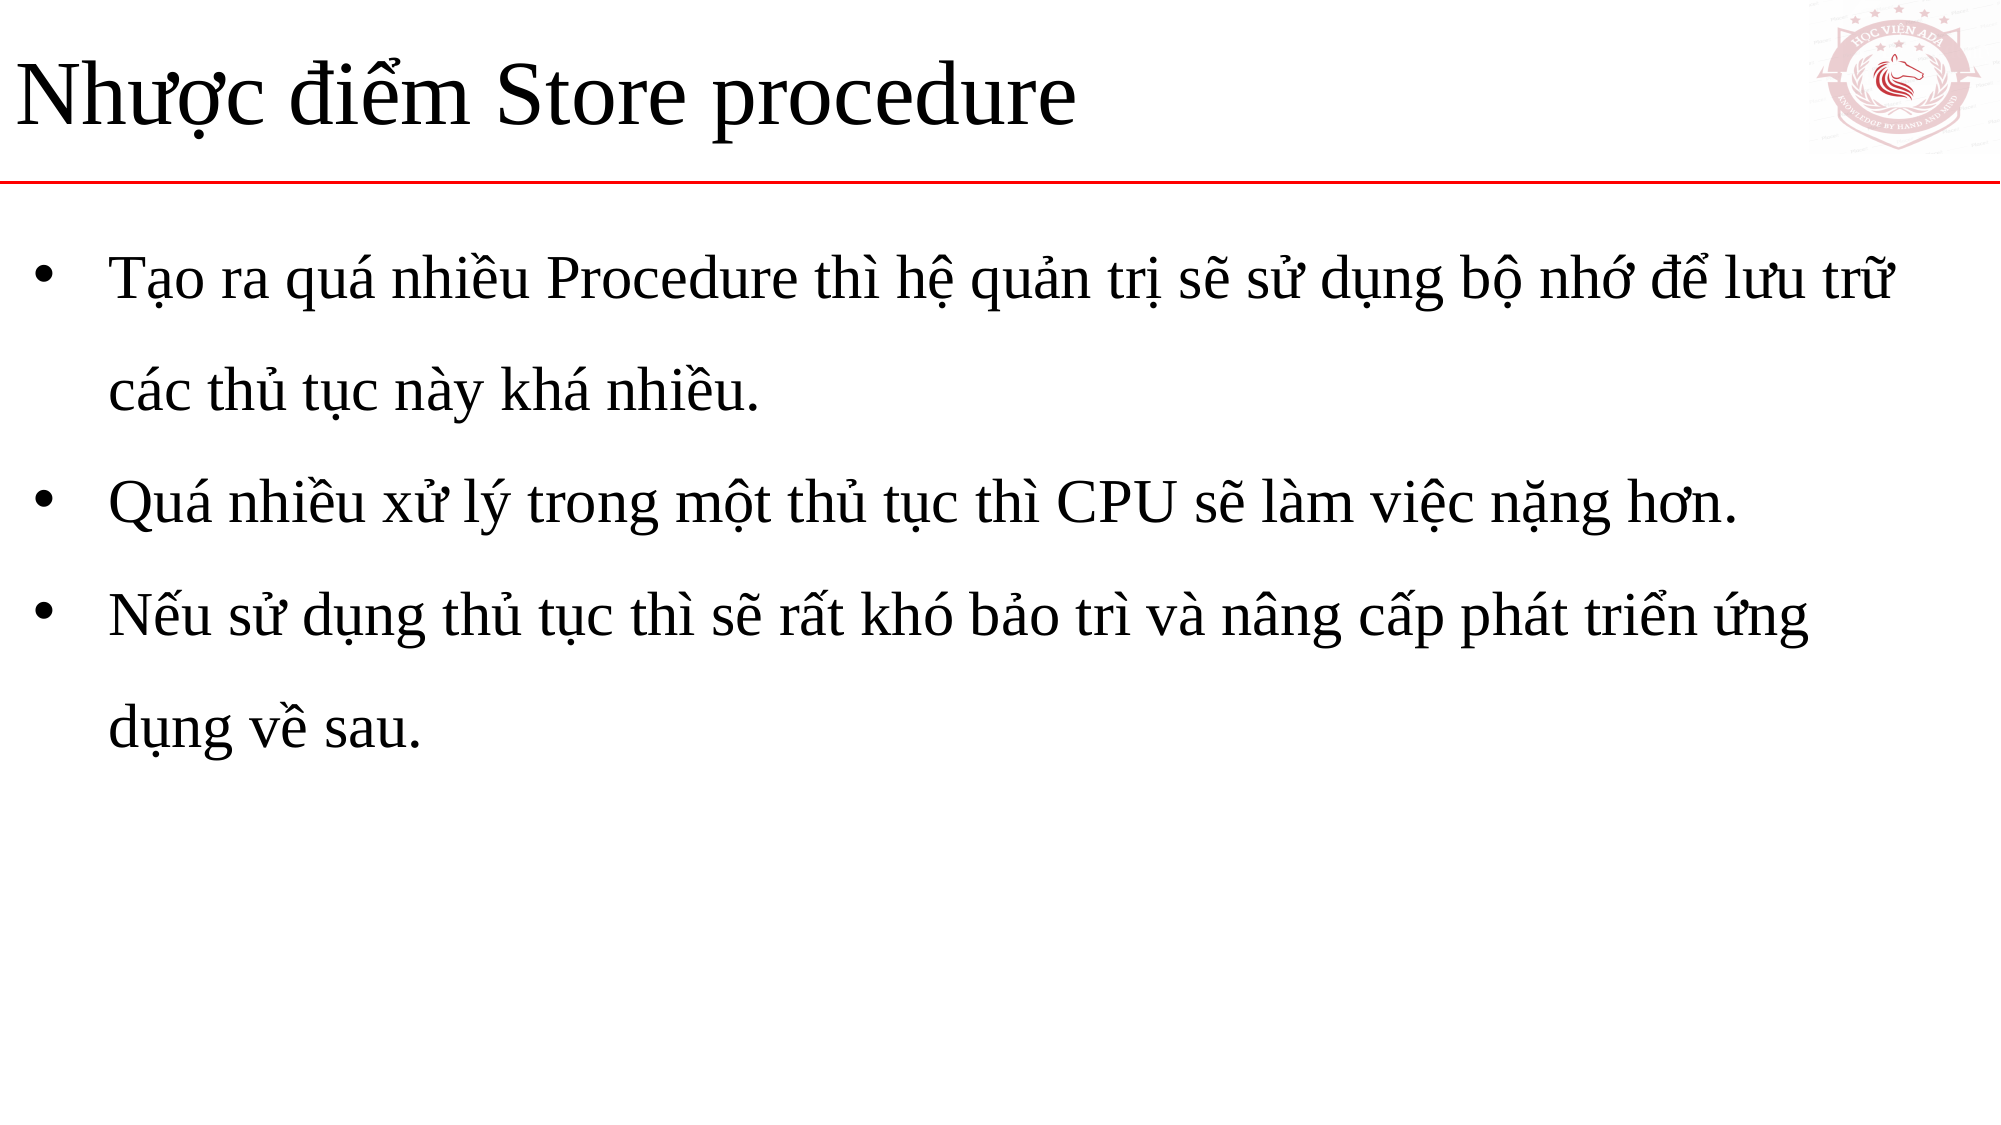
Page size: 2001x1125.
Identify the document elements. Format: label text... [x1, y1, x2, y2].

text_box Tạo ra quá nhiều Procedure thì hệ quản trị sẽ sử dụng bộ nhớ để lưu trữ các thủ tục này khá nhiều. Quá nhiều xử lý trong một thủ tục thì CPU sẽ làm việc nặng hơn. Nếu sử dụng thủ tục thì sẽ rất khó bảo trì và nâng cấp phát triển ứng dụng về sau. [18, 195, 1954, 1111]
picture [1809, 0, 2000, 154]
text_box Nhược điểm Store procedure [0, 25, 1772, 152]
